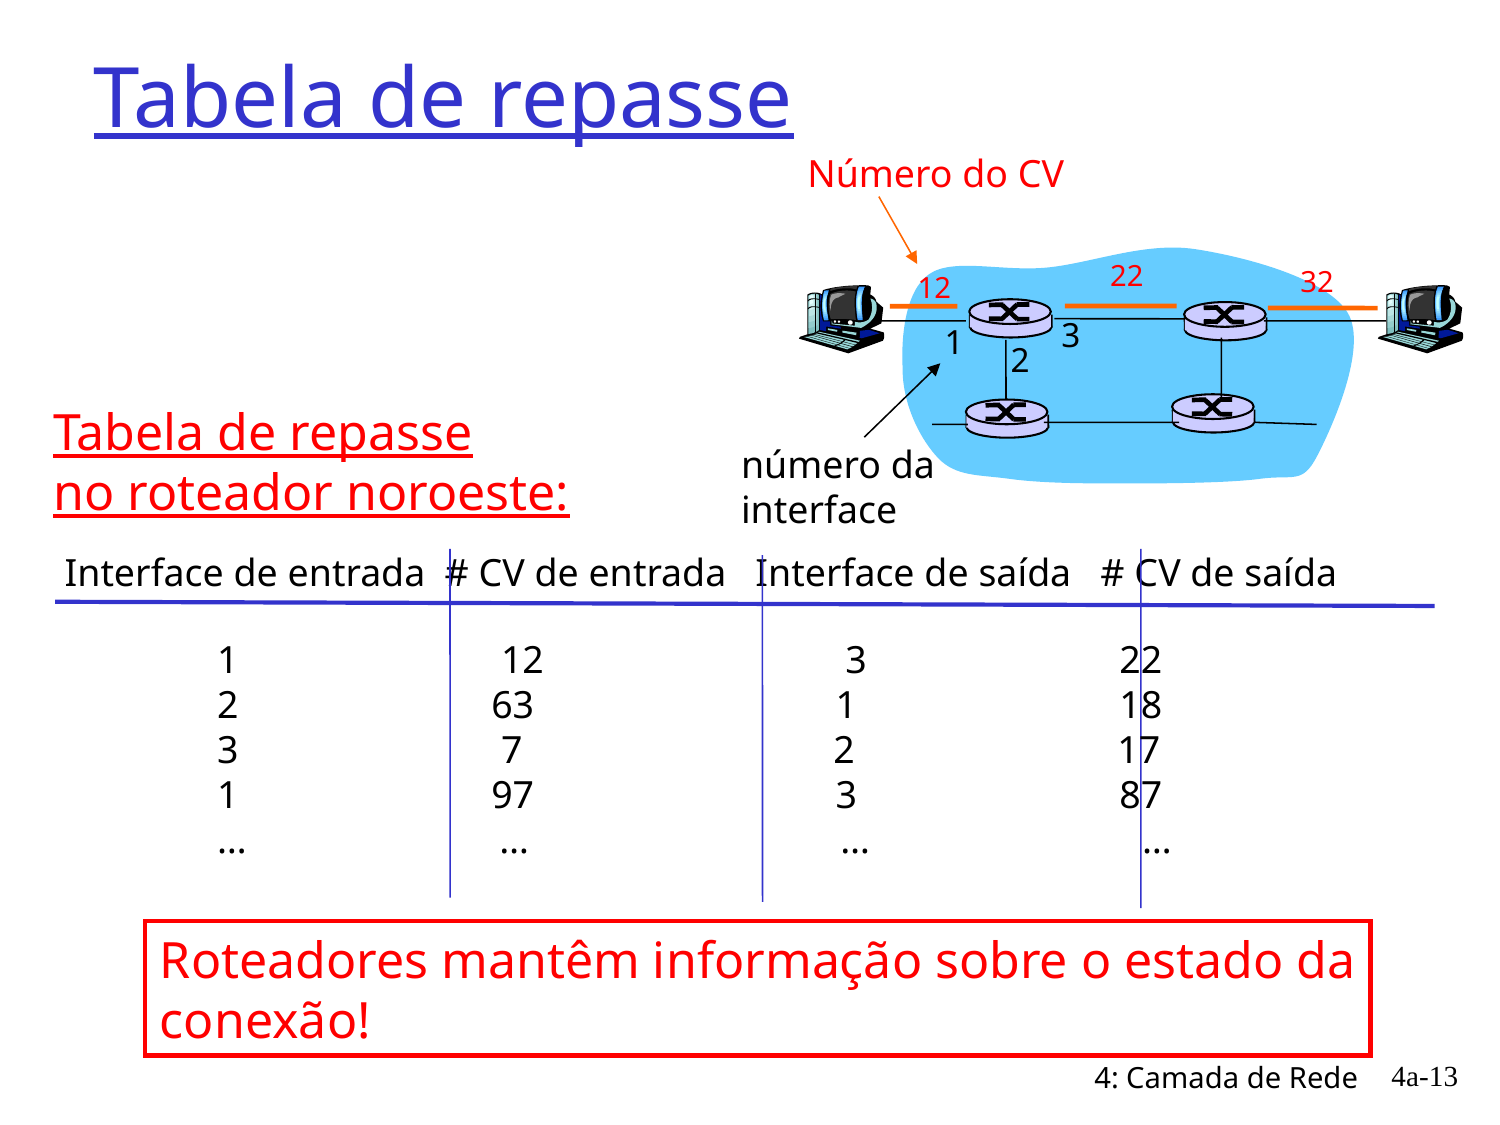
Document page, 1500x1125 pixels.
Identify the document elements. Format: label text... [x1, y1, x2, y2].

text_box 1 12 3 22 2 63 1 18 3 7 2 17 1 97 3 87 … … … … [202, 628, 1340, 869]
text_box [733, 141, 1465, 540]
text_box [213, 695, 244, 756]
text_box Interface de entrada # CV de entrada Interface de saída # CV de saída [49, 541, 1140, 602]
text_box Interface de entrada # CV de entrada Interface de saída # CV de saída [1141, 549, 1437, 602]
text_box Roteadores mantêm informação sobre o estado da conexão! [145, 920, 1371, 1056]
title Tabela de repasse [78, 0, 1355, 188]
footer 4: Camada de Rede [898, 1056, 1338, 1125]
text_box Tabela de repasse no roteador noroeste: [38, 392, 585, 528]
slide_number 4a-13 [1338, 1049, 1474, 1125]
